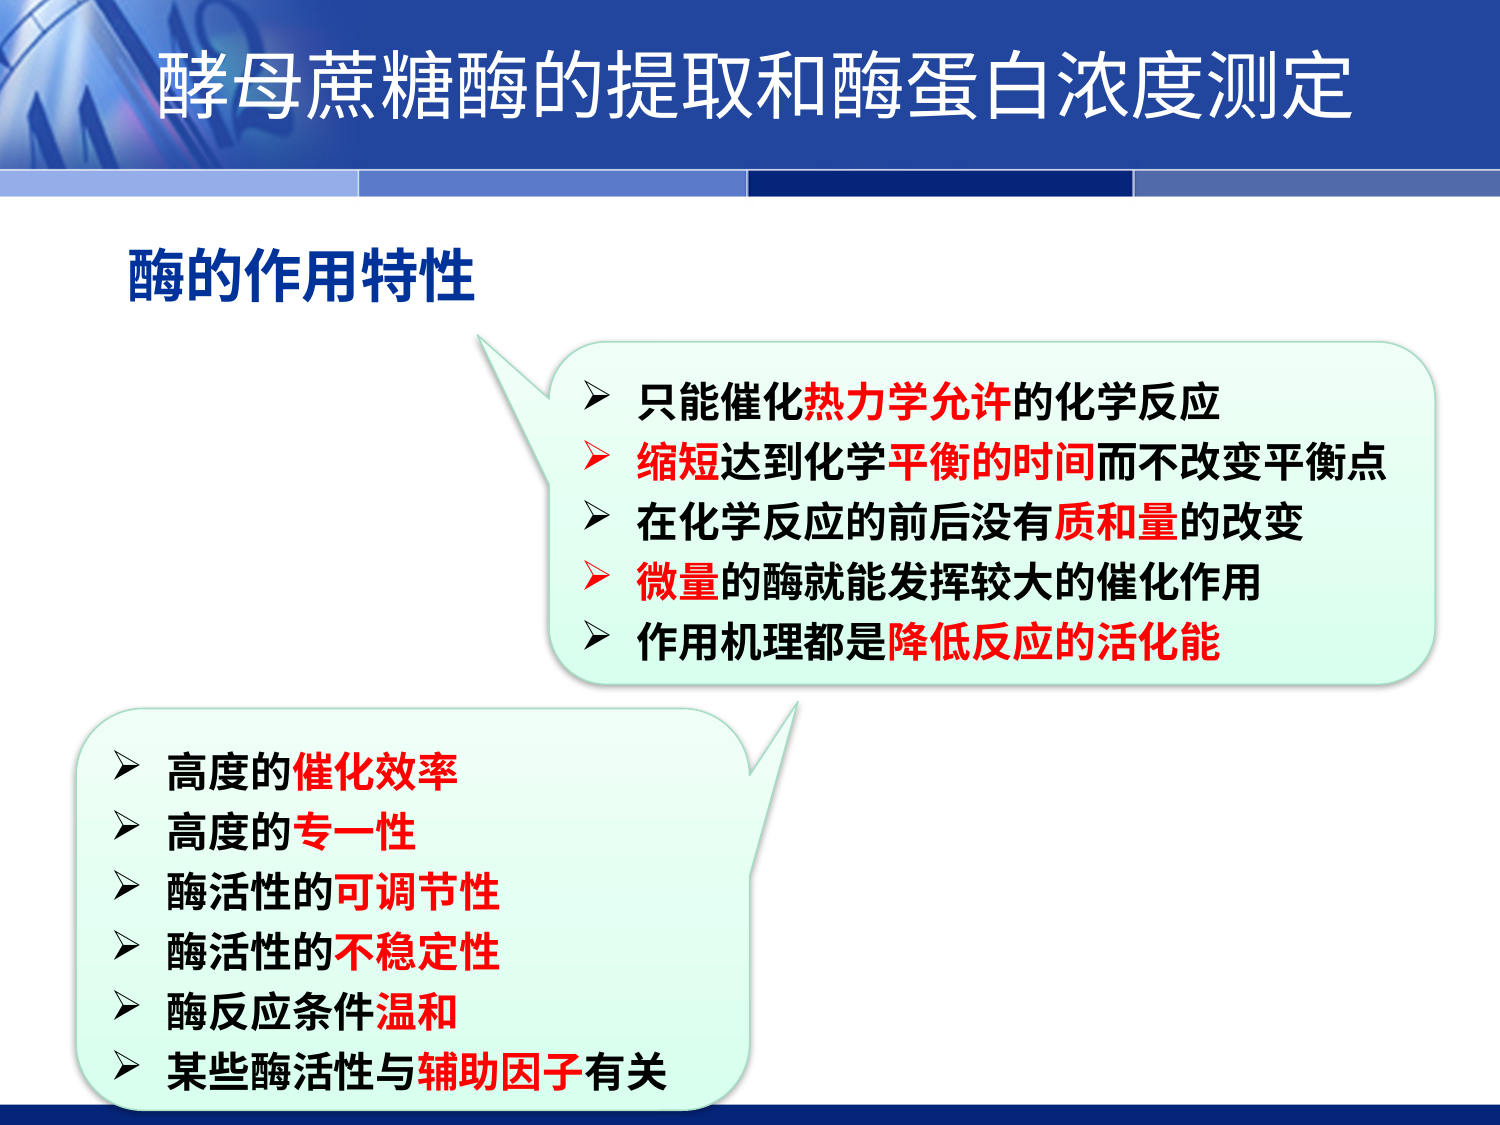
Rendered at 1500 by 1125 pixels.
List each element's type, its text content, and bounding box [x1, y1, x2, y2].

text_box 只能催化热力学允许的化学反应 缩短达到化学平衡的时间而不改变平衡点 在化学反应的前后没有质和量的改变 微量的酶就能发挥较大的催化作用 作用机理都是降低反应的活化能 [476, 334, 1436, 686]
text_box 高度的催化效率 高度的专一性 酶活性的可调节性 酶活性的不稳定性 酶反应条件温和 某些酶活性与辅助因子有关 [75, 700, 799, 1112]
text_box 酶的作用特性 [112, 231, 1388, 317]
picture [0, 0, 1500, 1125]
text_box 酵母蔗糖酶的提取和酶蛋白浓度测定 [111, 18, 1399, 149]
